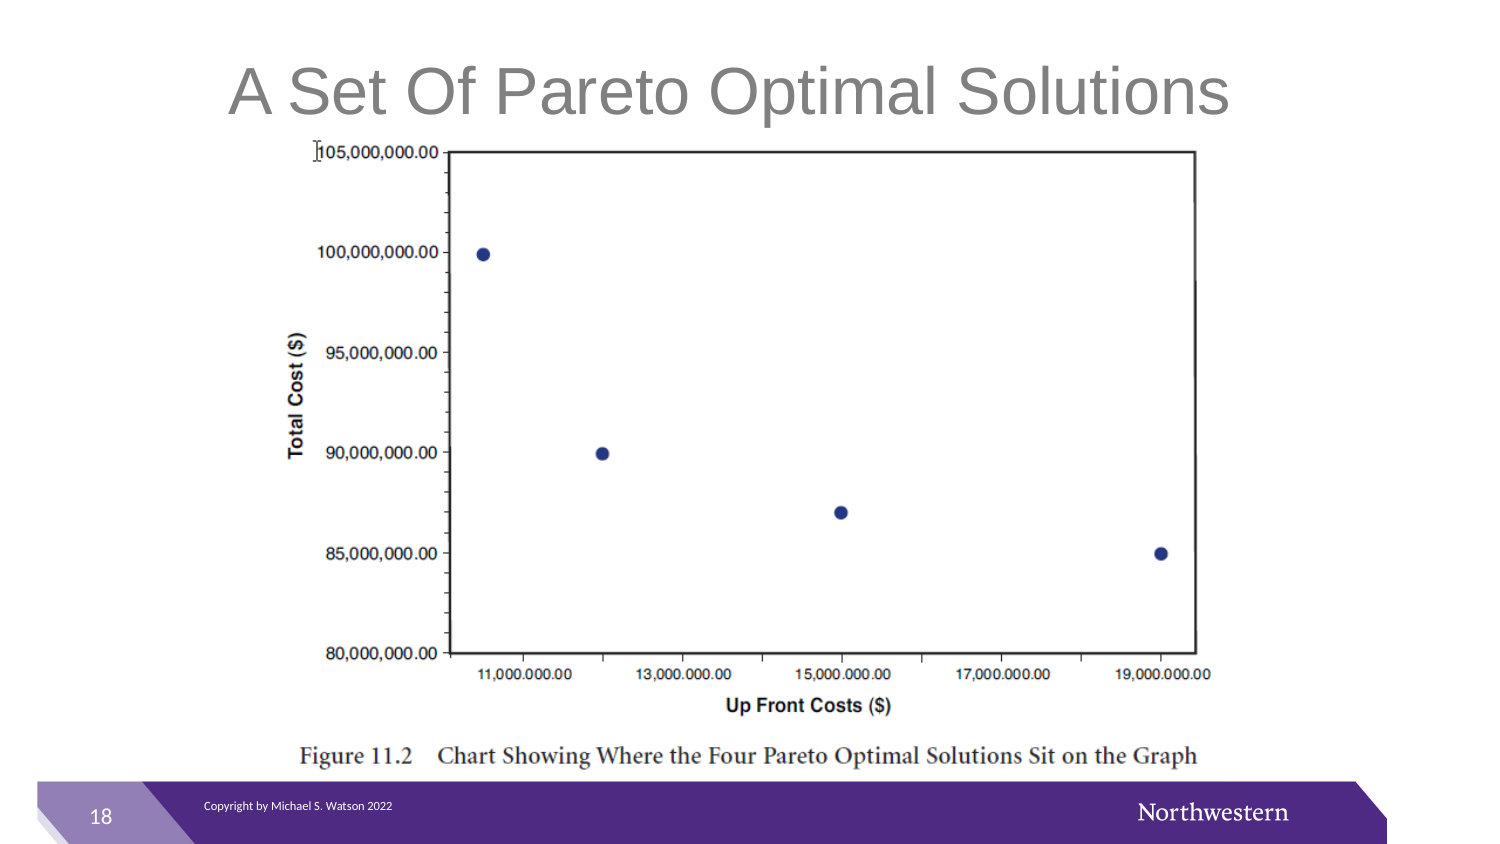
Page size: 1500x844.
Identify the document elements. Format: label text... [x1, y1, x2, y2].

title A Set Of Pareto Optimal Solutions [55, 17, 1406, 158]
picture [0, 0, 1499, 844]
